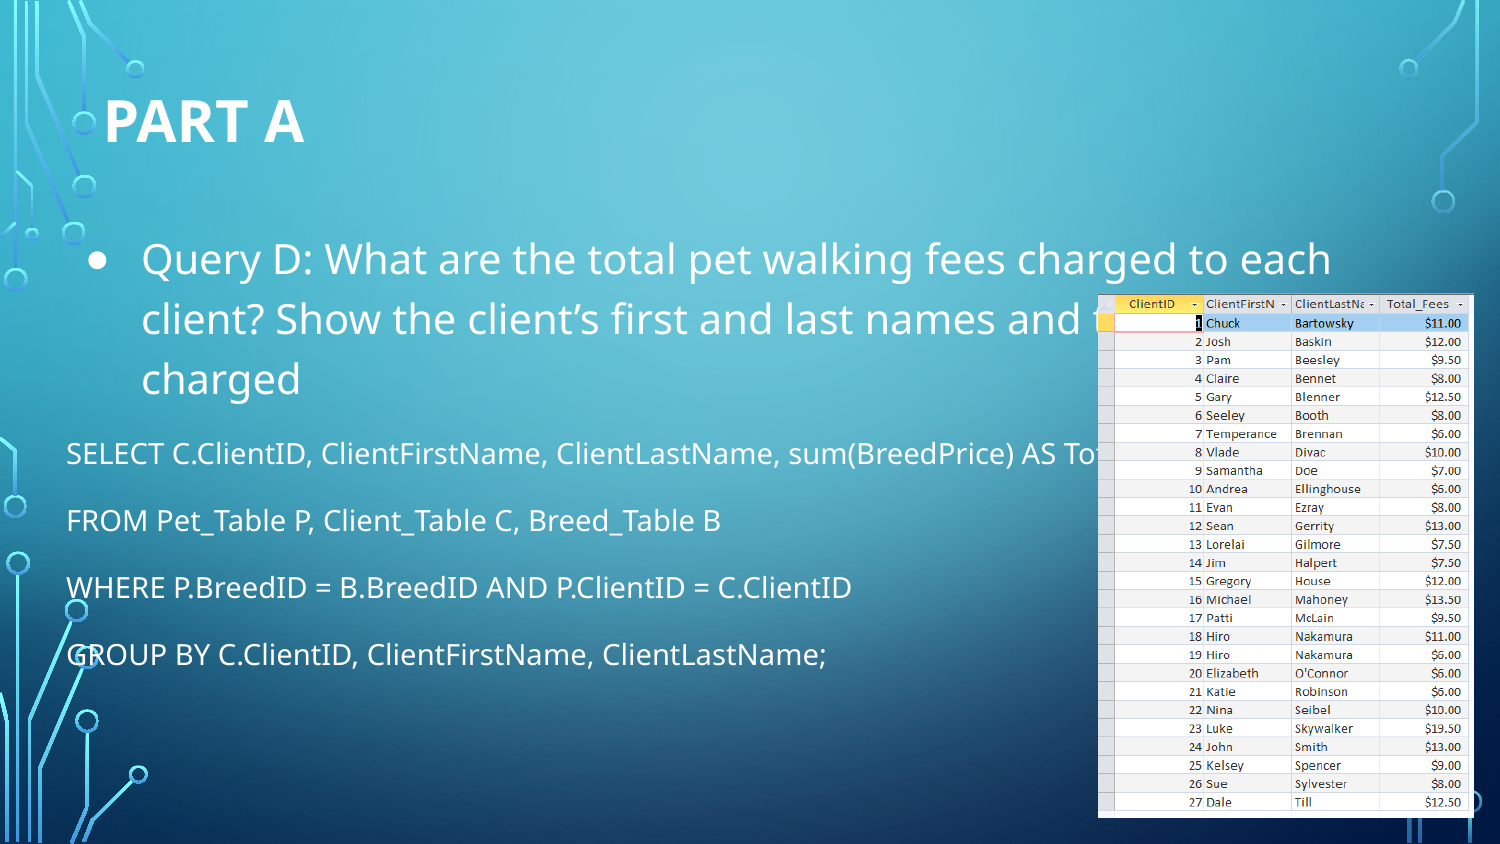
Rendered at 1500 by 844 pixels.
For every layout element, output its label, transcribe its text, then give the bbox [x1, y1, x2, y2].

title Part A [87, 76, 1486, 193]
list Query D: What are the total pet walking fees charged to each client? Show the client’s first and last names and the total fees charged SELECT C.ClientID, ClientFirstName, ClientLastName, sum(BreedPrice) AS Total_Fees FROM Pet_Table P, Client_Table C, Breed_Table B WHERE P.BreedID = B.BreedID AND P.ClientID = C.ClientID GROUP BY C.ClientID, ClientFirstName, ClientLastName; [51, 207, 1449, 750]
picture [1097, 293, 1474, 819]
